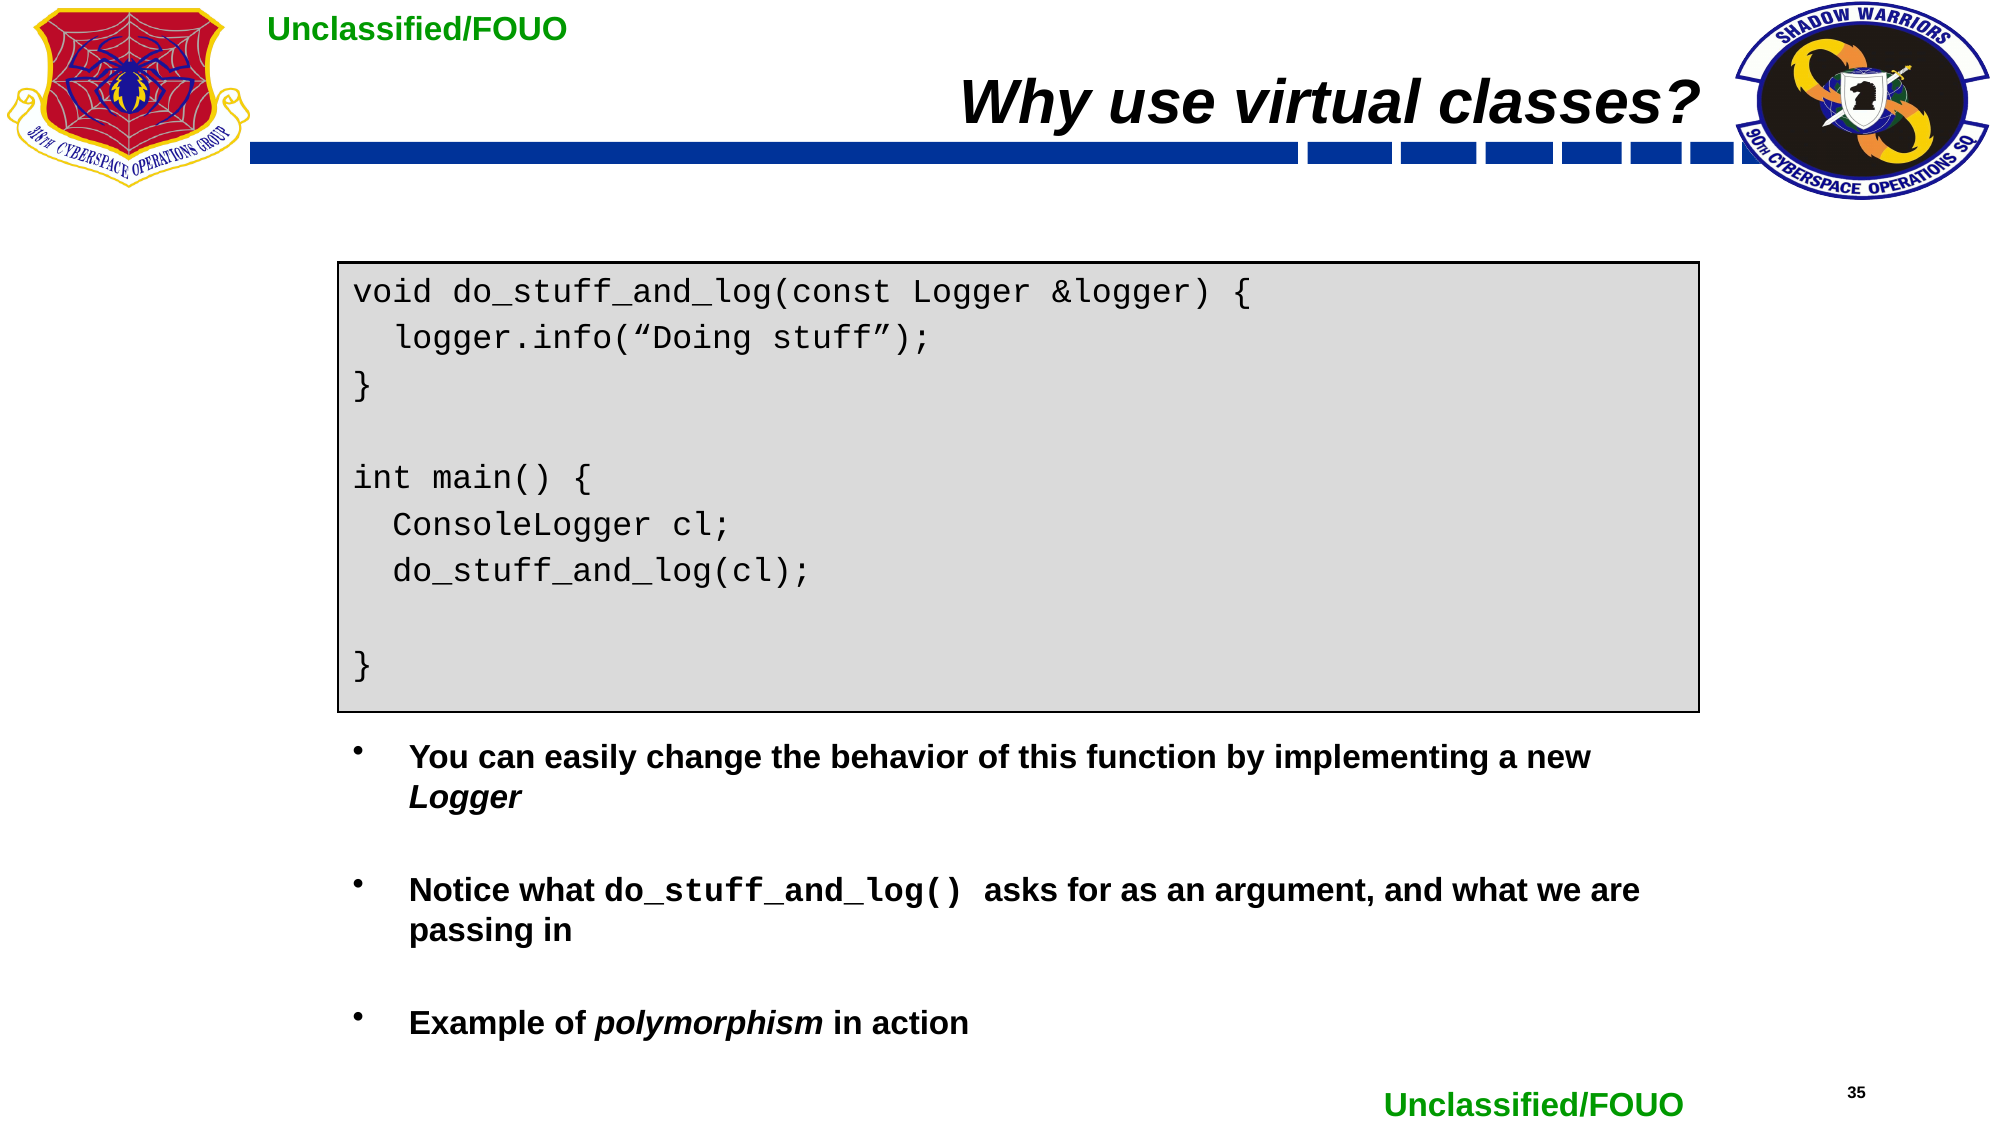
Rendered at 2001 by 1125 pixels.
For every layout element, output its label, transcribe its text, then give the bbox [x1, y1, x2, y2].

picture [7, 8, 250, 188]
picture [1734, 1, 1991, 200]
list void do_stuff_and_log(const Logger &logger) { logger.info(“Doing stuff”); } int main() { ConsoleLogger cl; do_stuff_and_log(cl); } You can easily change the behavior of this function by implementing a new Logger Notice what do_stuff_and_log() asks for as an argument, and what we are passing in Example of polymorphism in action [337, 261, 1700, 713]
title Why use virtual classes? [332, 51, 1718, 142]
